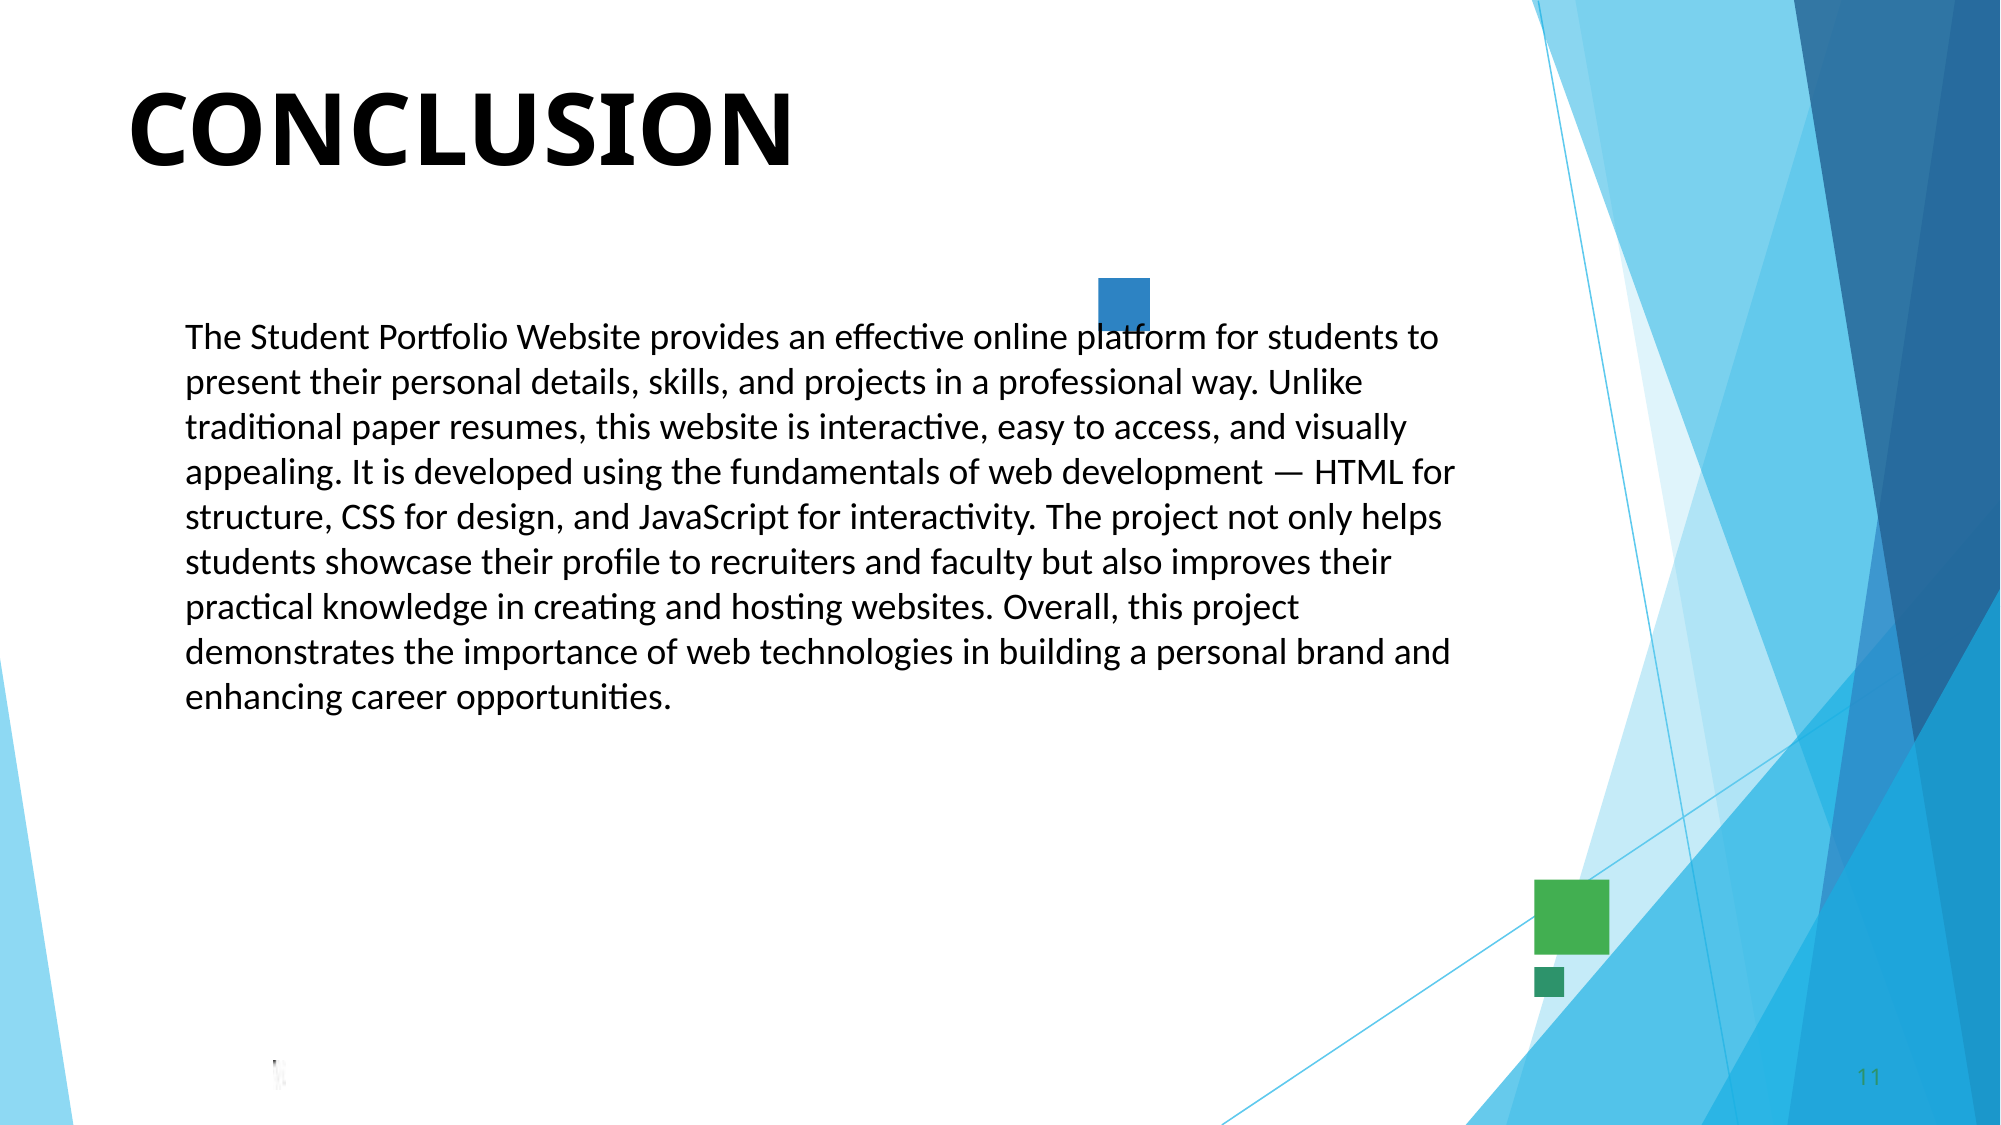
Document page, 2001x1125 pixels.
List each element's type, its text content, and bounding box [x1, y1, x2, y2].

text_box [1534, 967, 1565, 997]
text_box The Student Portfolio Website provides an effective online platform for students to present their personal details, skills, and projects in a professional way. Unlike traditional paper resumes, this website is interactive, easy to access, and visually appealing. It is developed using the fundamentals of web development — HTML for structure, CSS for design, and JavaScript for interactivity. The project not only helps students showcase their profile to recruiters and faculty but also improves their practical knowledge in creating and hosting websites. Overall, this project demonstrates the importance of web technologies in building a personal brand and enhancing career opportunities. [170, 304, 1501, 725]
title CONCLUSION [123, 63, 875, 254]
text_box [1534, 879, 1610, 955]
text_box [1098, 278, 1150, 304]
picture [273, 1060, 287, 1091]
text_box 11 [1849, 1061, 1888, 1095]
